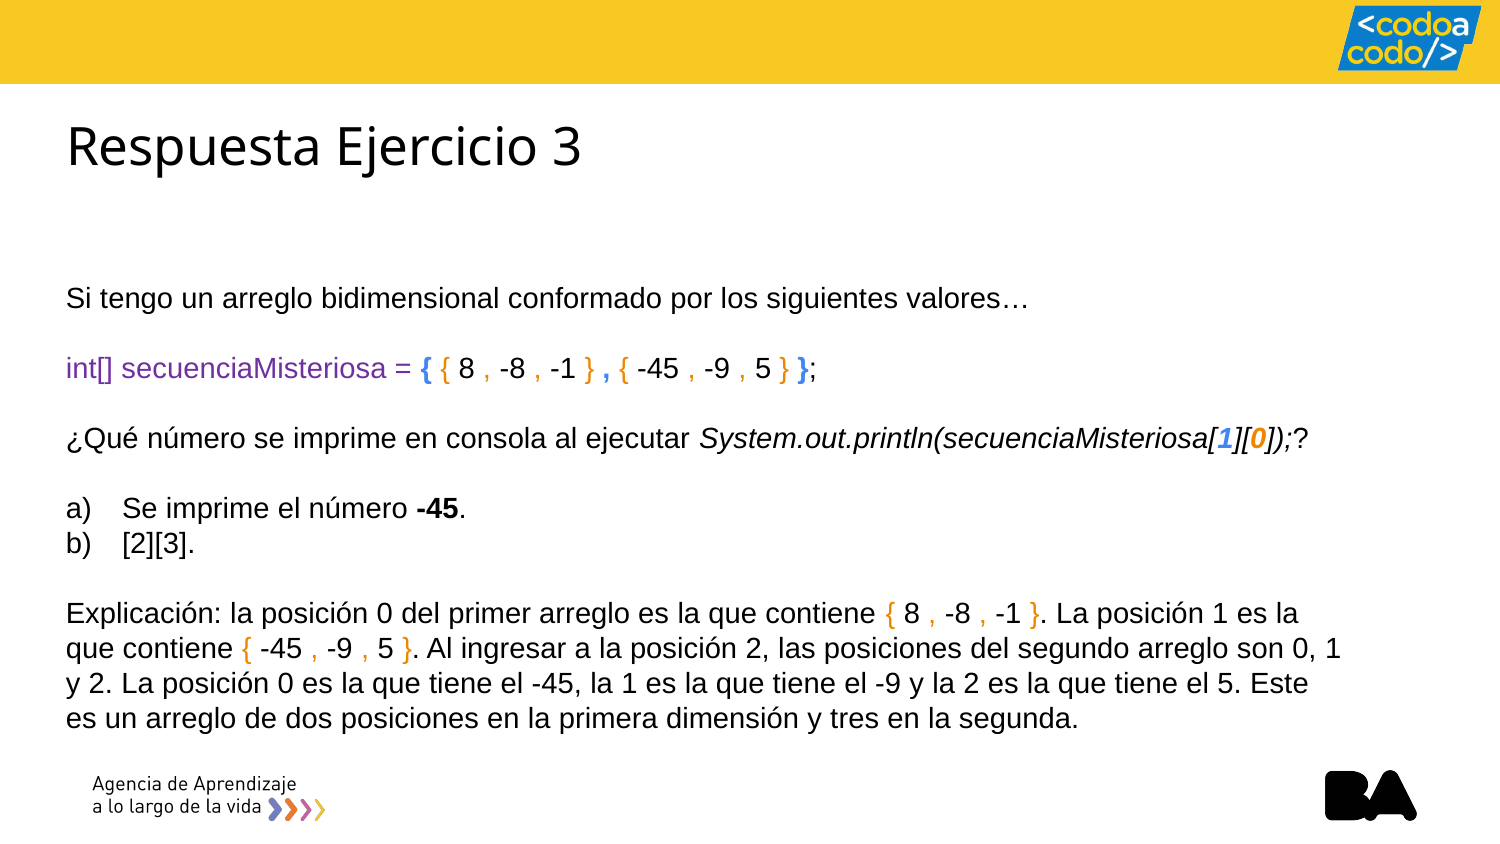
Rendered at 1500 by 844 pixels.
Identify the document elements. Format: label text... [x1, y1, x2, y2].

title Respuesta Ejercicio 3 [51, 98, 1446, 192]
text_box Si tengo un arreglo bidimensional conformado por los siguientes valores… int[] secuenciaMisteriosa = { { 8 , -8 , -1 } , { -45 , -9 , 5 } }; ¿Qué número se imprime en consola al ejecutar System.out.println(secuenciaMisteriosa[1][0]);? Se imprime el número -45. [2][3]. Explicación: la posición 0 del primer arreglo es la que contiene { 8 , -8 , -1 }. La posición 1 es la que contiene { -45 , -9 , 5 }. Al ingresar a la posición 2, las posiciones del segundo arreglo son 0, 1 y 2. La posición 0 es la que tiene el -45, la 1 es la que tiene el -9 y la 2 es la que tiene el 5. Este es un arreglo de dos posiciones en la primera dimensión y tres en la segunda. [51, 272, 1365, 844]
picture [1365, 770, 1417, 821]
picture [1337, 5, 1482, 71]
